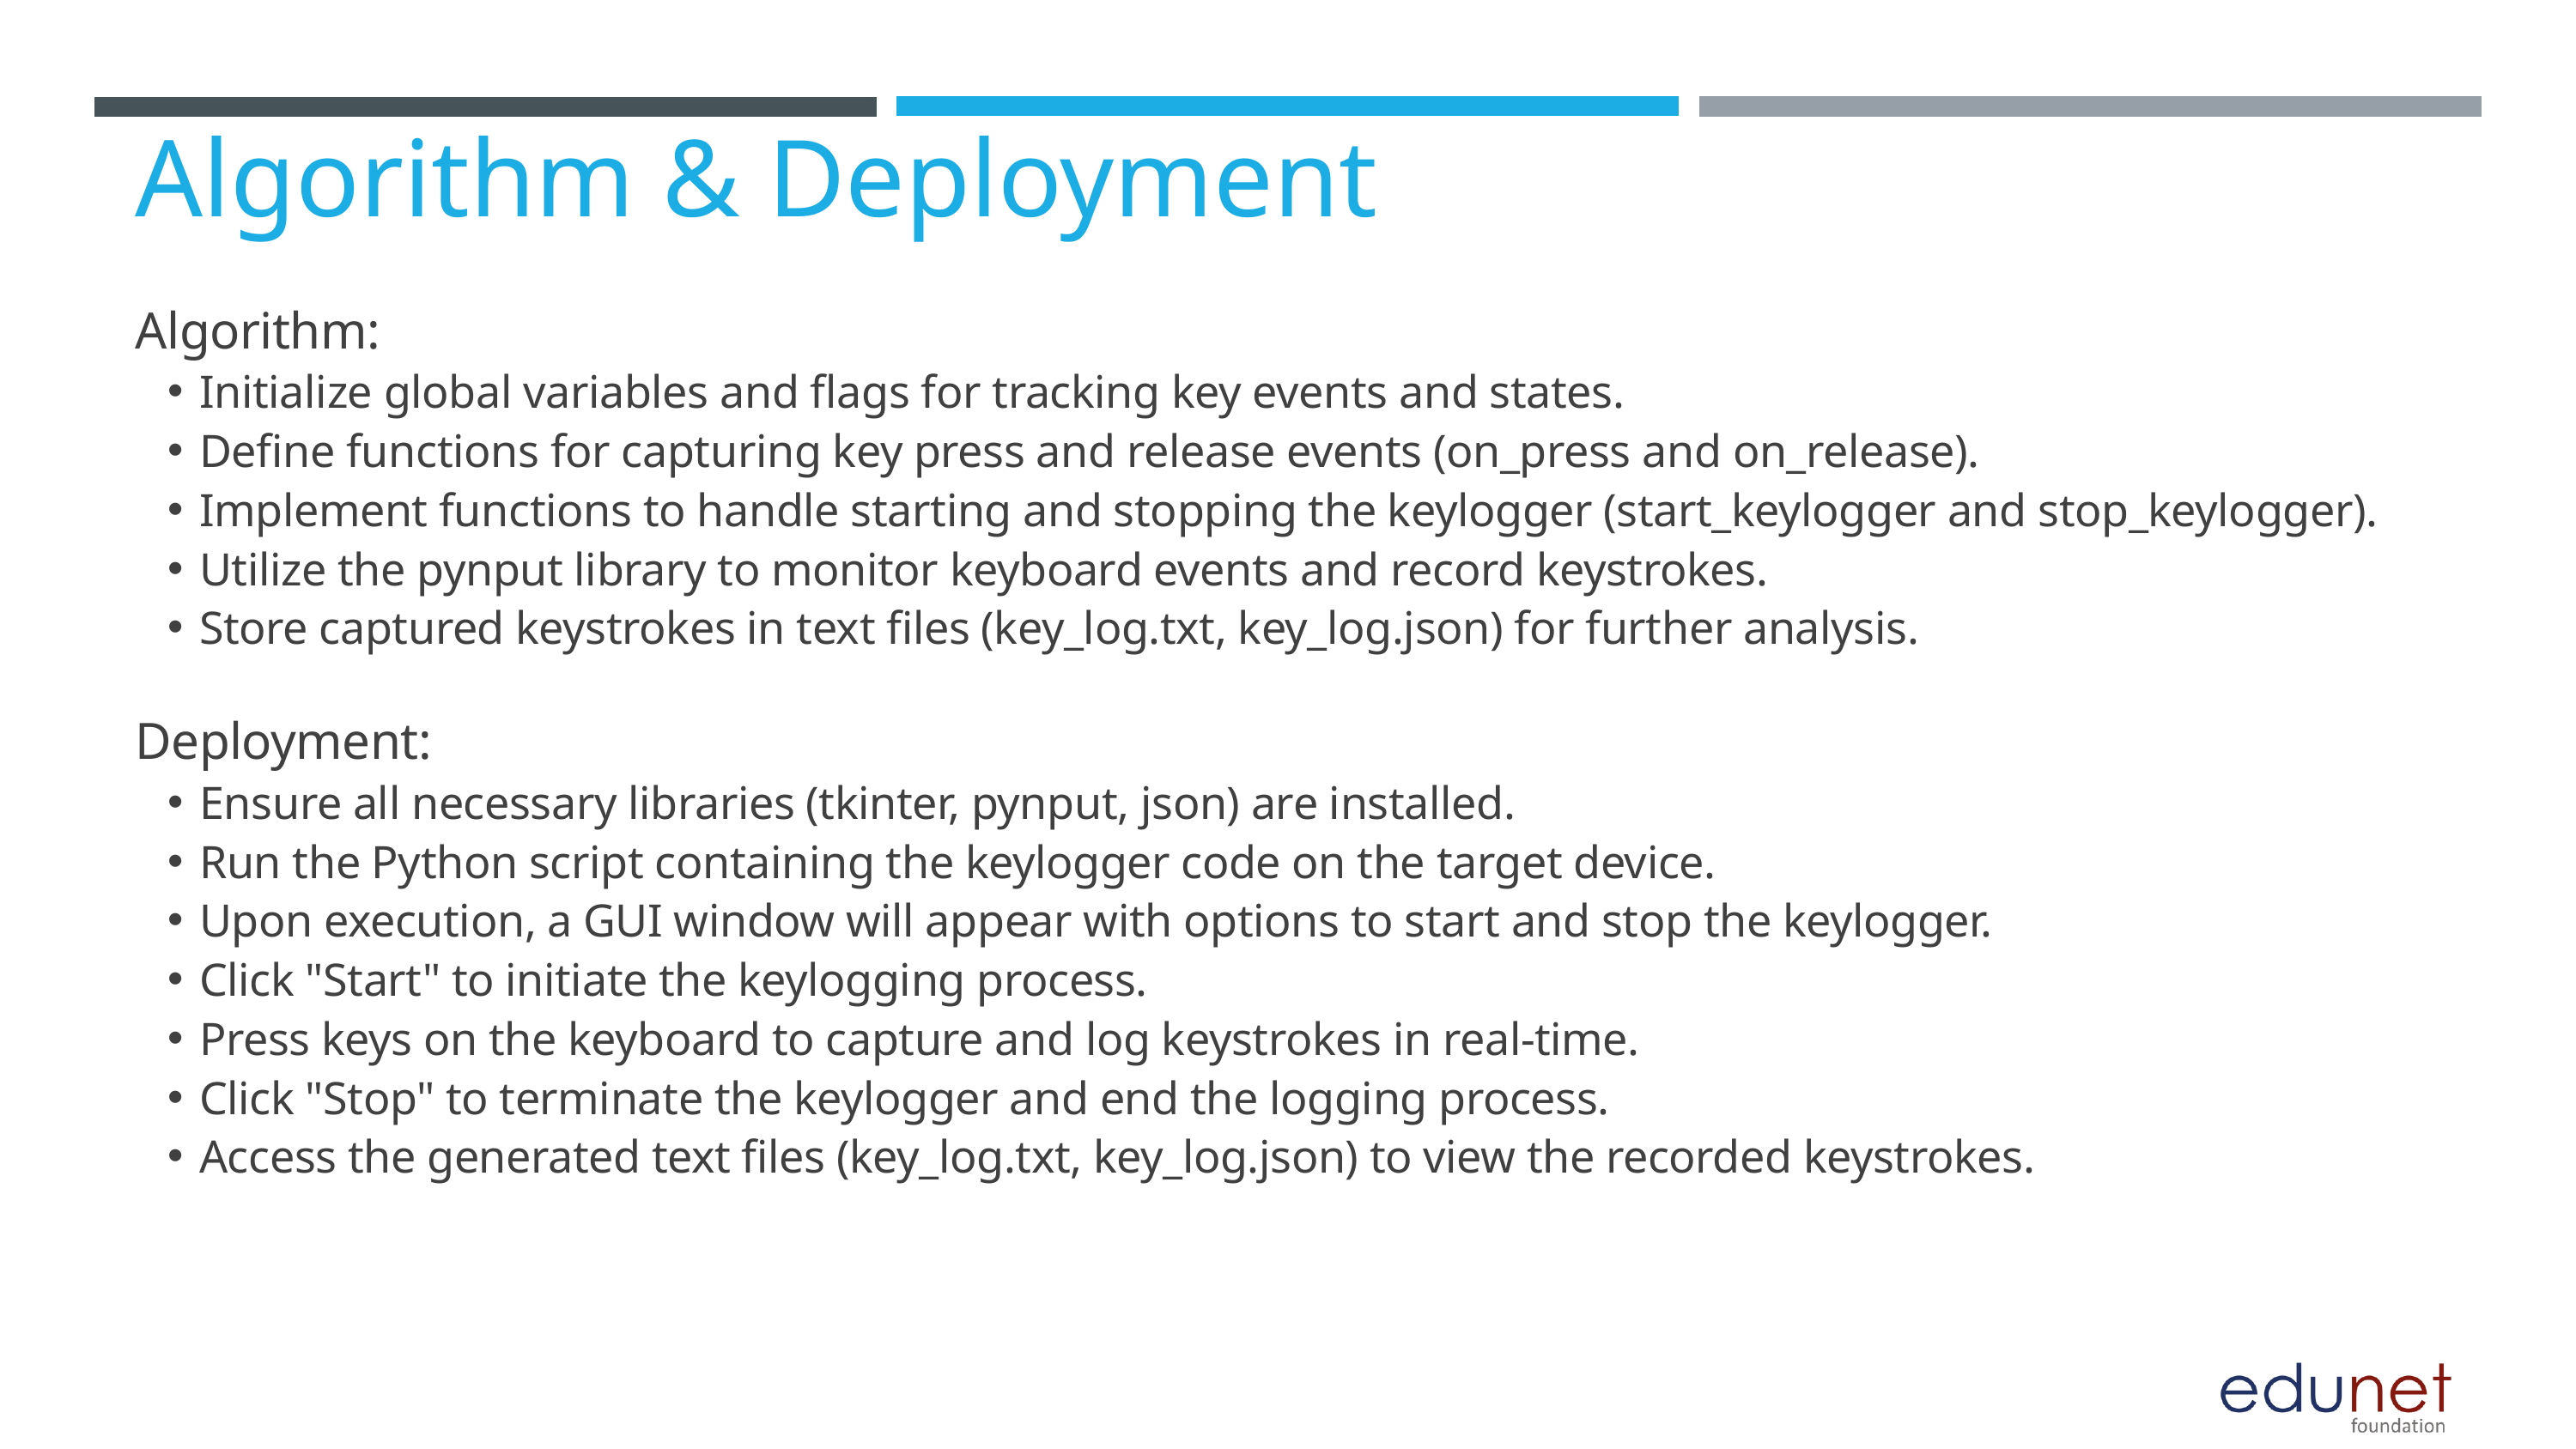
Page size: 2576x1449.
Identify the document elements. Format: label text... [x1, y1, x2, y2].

text_box Algorithm & Deployment [135, 110, 2440, 239]
text_box Algorithm: Initialize global variables and flags for tracking key events and states. Define functions for capturing key press and release events (on_press and on_release). Implement functions to handle starting and stopping the keylogger (start_keylogger and stop_keylogger). Utilize the pynput library to monitor keyboard events and record keystrokes. Store captured keystrokes in text files (key_log.txt, key_log.json) for further analysis. Deployment: Ensure all necessary libraries (tkinter, pynput, json) are installed. Run the Python script containing the keylogger code on the target device. Upon execution, a GUI window will appear with options to start and stop the keylogger. Click "Start" to initiate the keylogging process. Press keys on the keyboard to capture and log keystrokes in real-time. Click "Stop" to terminate the keylogger and end the logging process. Access the generated text files (key_log.txt, key_log.json) to view the recorded keystrokes. [135, 292, 2440, 1232]
text_box [2215, 1360, 2453, 1437]
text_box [896, 96, 1679, 116]
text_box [1698, 95, 2482, 117]
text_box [94, 96, 878, 117]
